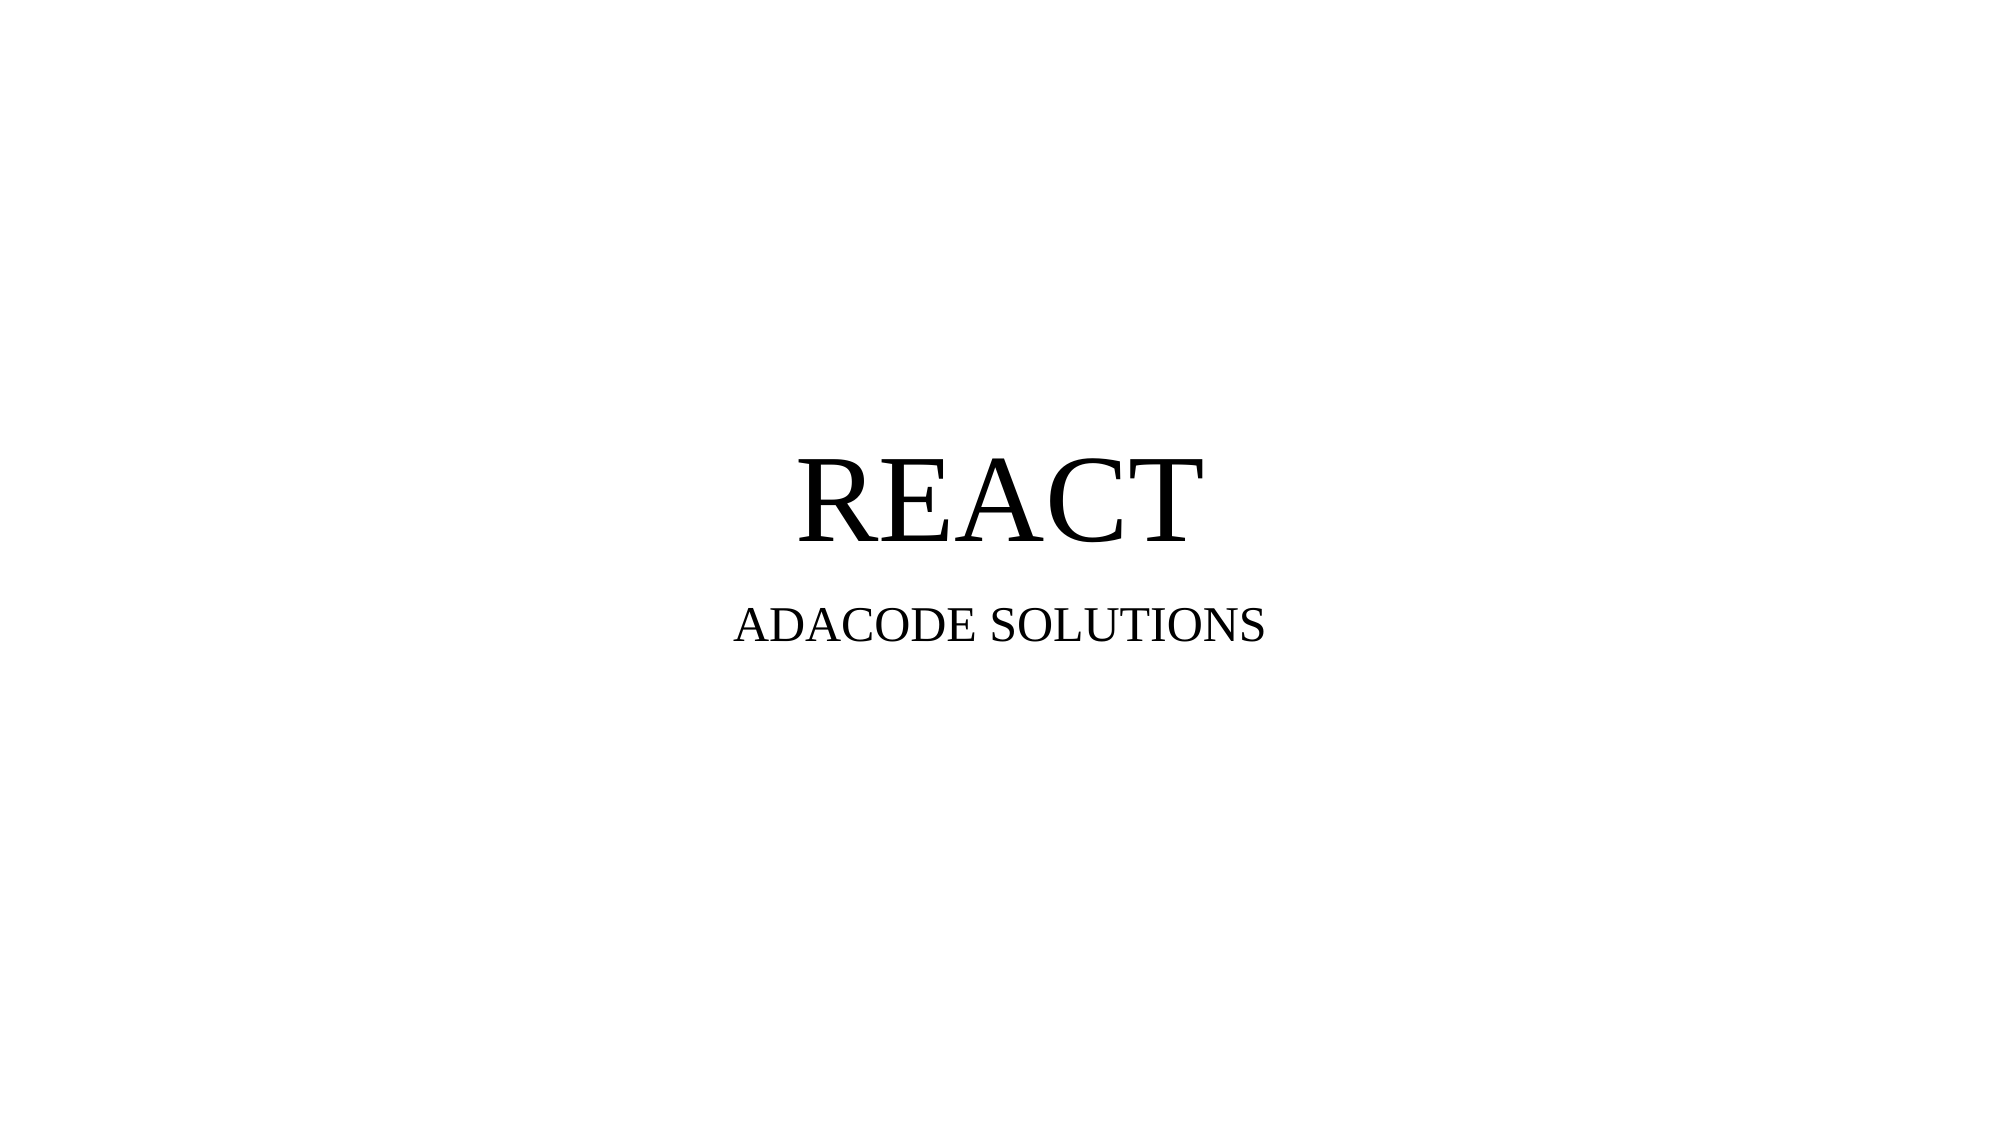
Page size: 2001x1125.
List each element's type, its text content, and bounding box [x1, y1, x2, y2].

title REACT [249, 184, 1750, 576]
subtitle ADACODE SOLUTIONS [249, 590, 1750, 863]
